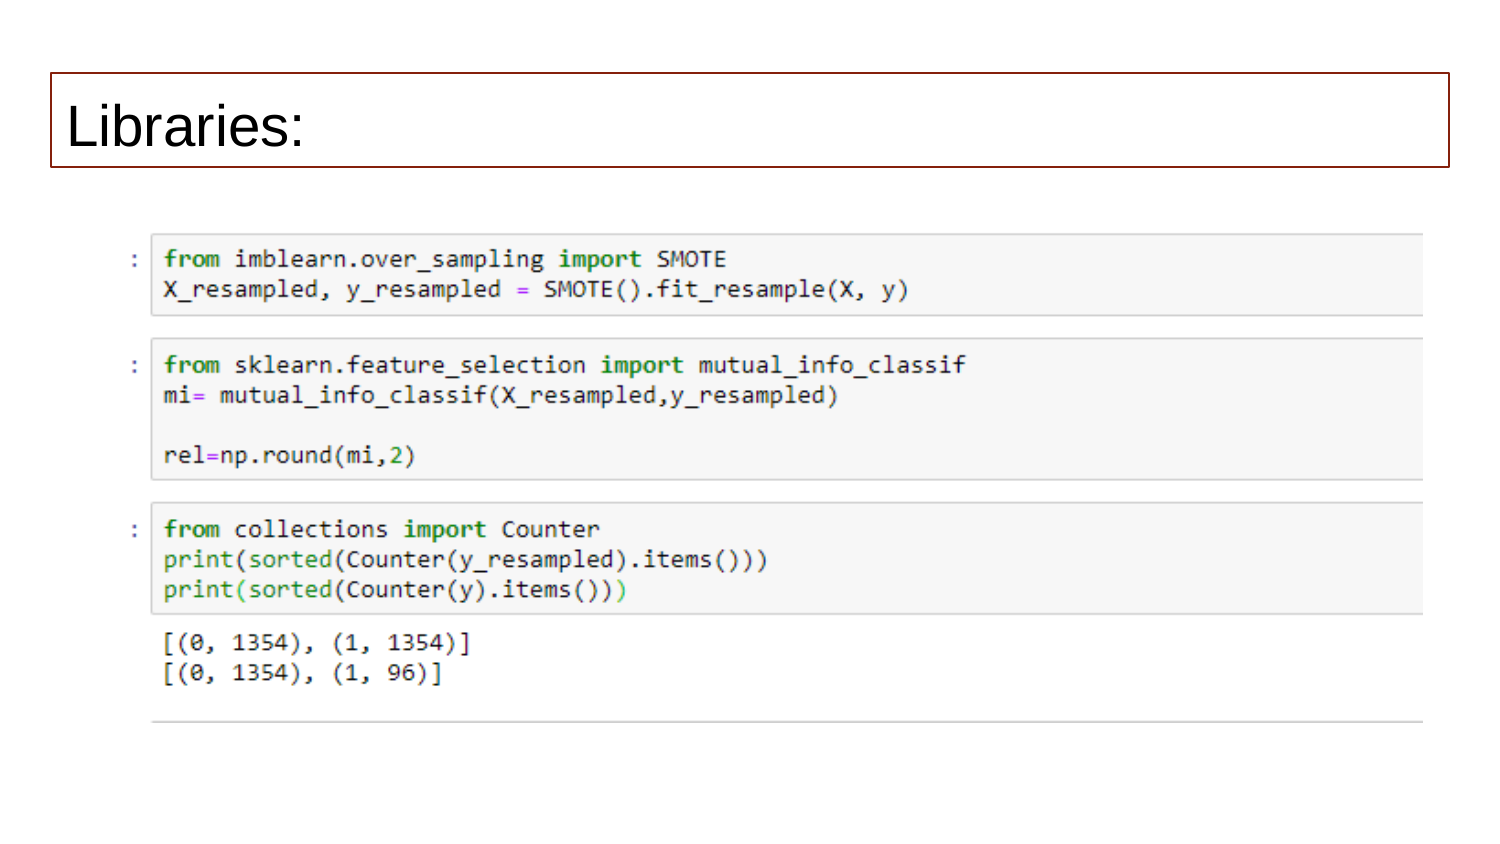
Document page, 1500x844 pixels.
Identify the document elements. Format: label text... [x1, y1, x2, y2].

title Libraries: [51, 72, 1449, 167]
picture [129, 216, 1424, 723]
